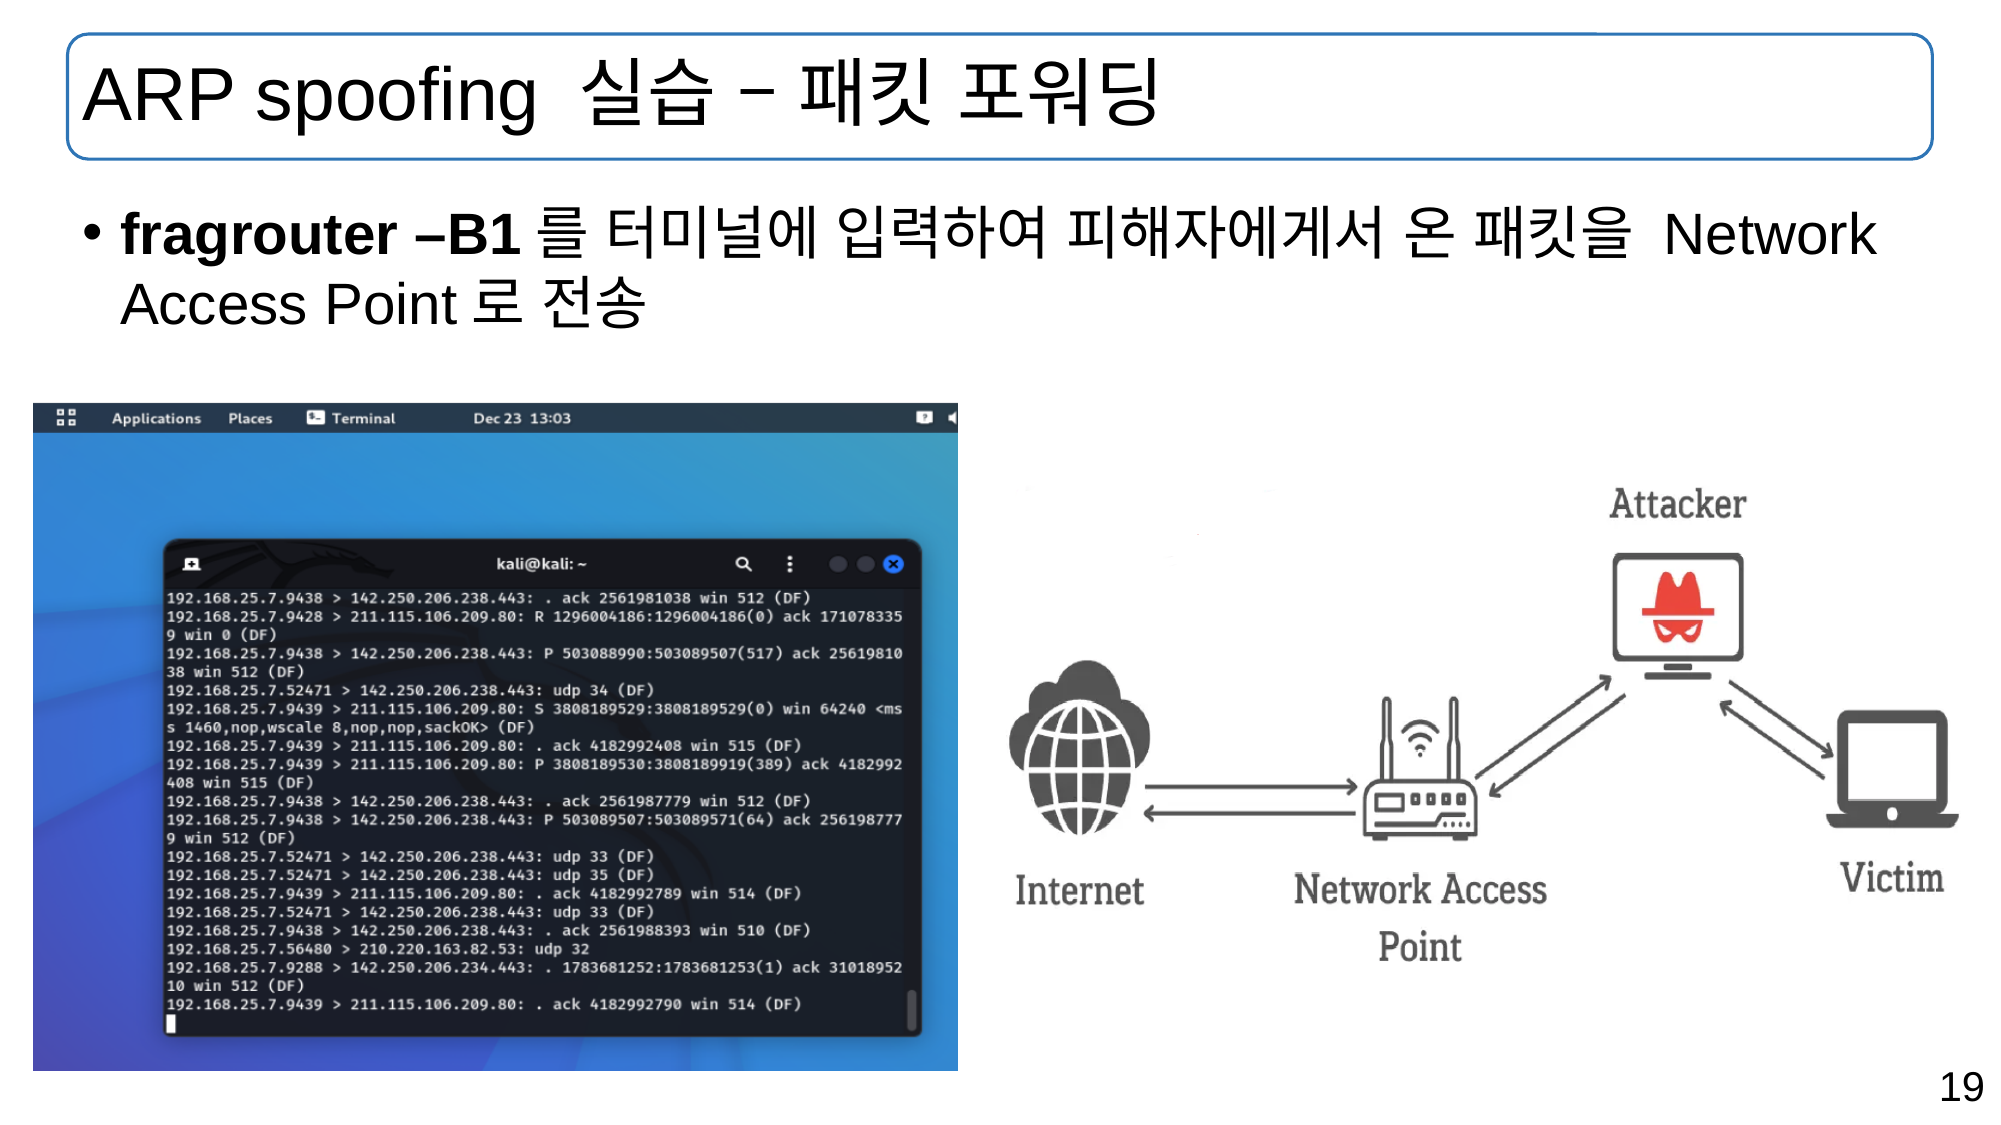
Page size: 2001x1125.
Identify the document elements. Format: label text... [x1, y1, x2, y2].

picture [991, 457, 1988, 972]
title ARP spoofing 실습 – 패킷 포워딩 [67, 34, 1933, 160]
list fragrouter –B1를 터미널에 입력하여 피해자에게서 온 패킷을 Network Access Point로 전송 [67, 189, 1933, 1019]
picture [33, 402, 958, 1071]
